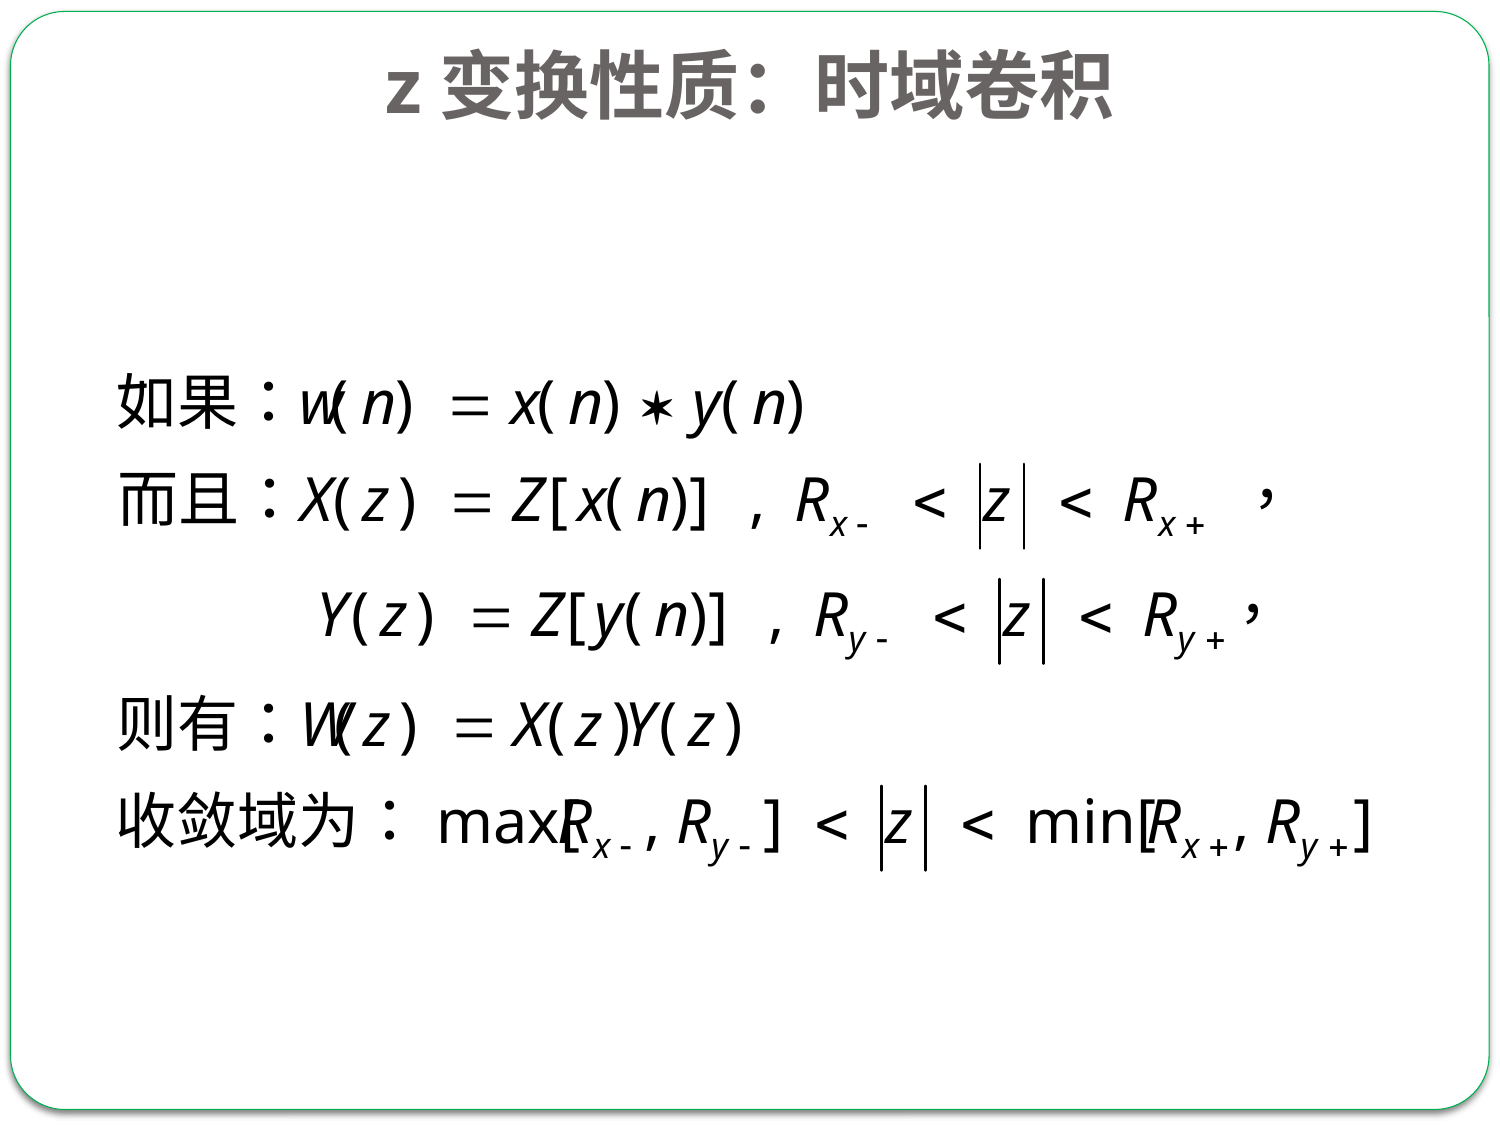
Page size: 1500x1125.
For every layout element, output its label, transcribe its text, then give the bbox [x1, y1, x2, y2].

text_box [109, 361, 1387, 882]
text_box z变换性质：时域卷积 [50, 30, 1450, 161]
